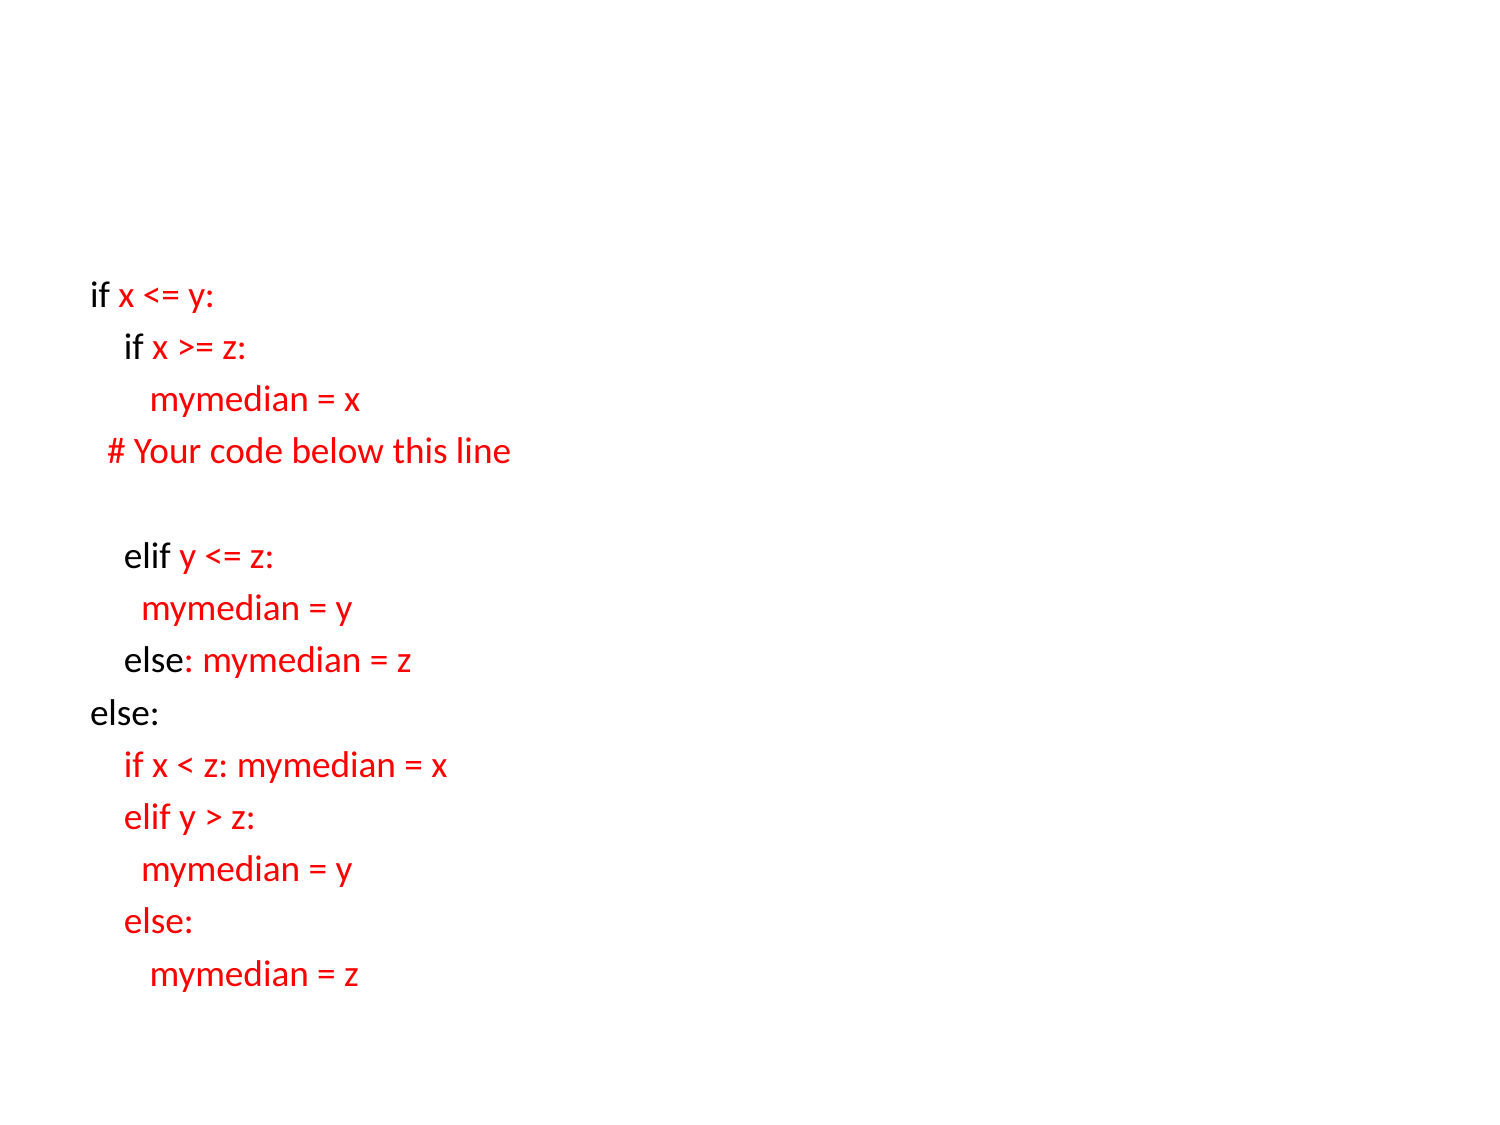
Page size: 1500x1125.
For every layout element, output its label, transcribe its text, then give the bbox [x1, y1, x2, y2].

list if x <= y: if x >= z: mymedian = x # Your code below this line elif y <= z: mymedian = y else: mymedian = z else: if x < z: mymedian = x elif y > z: mymedian = y else: mymedian = z [75, 262, 1425, 1005]
